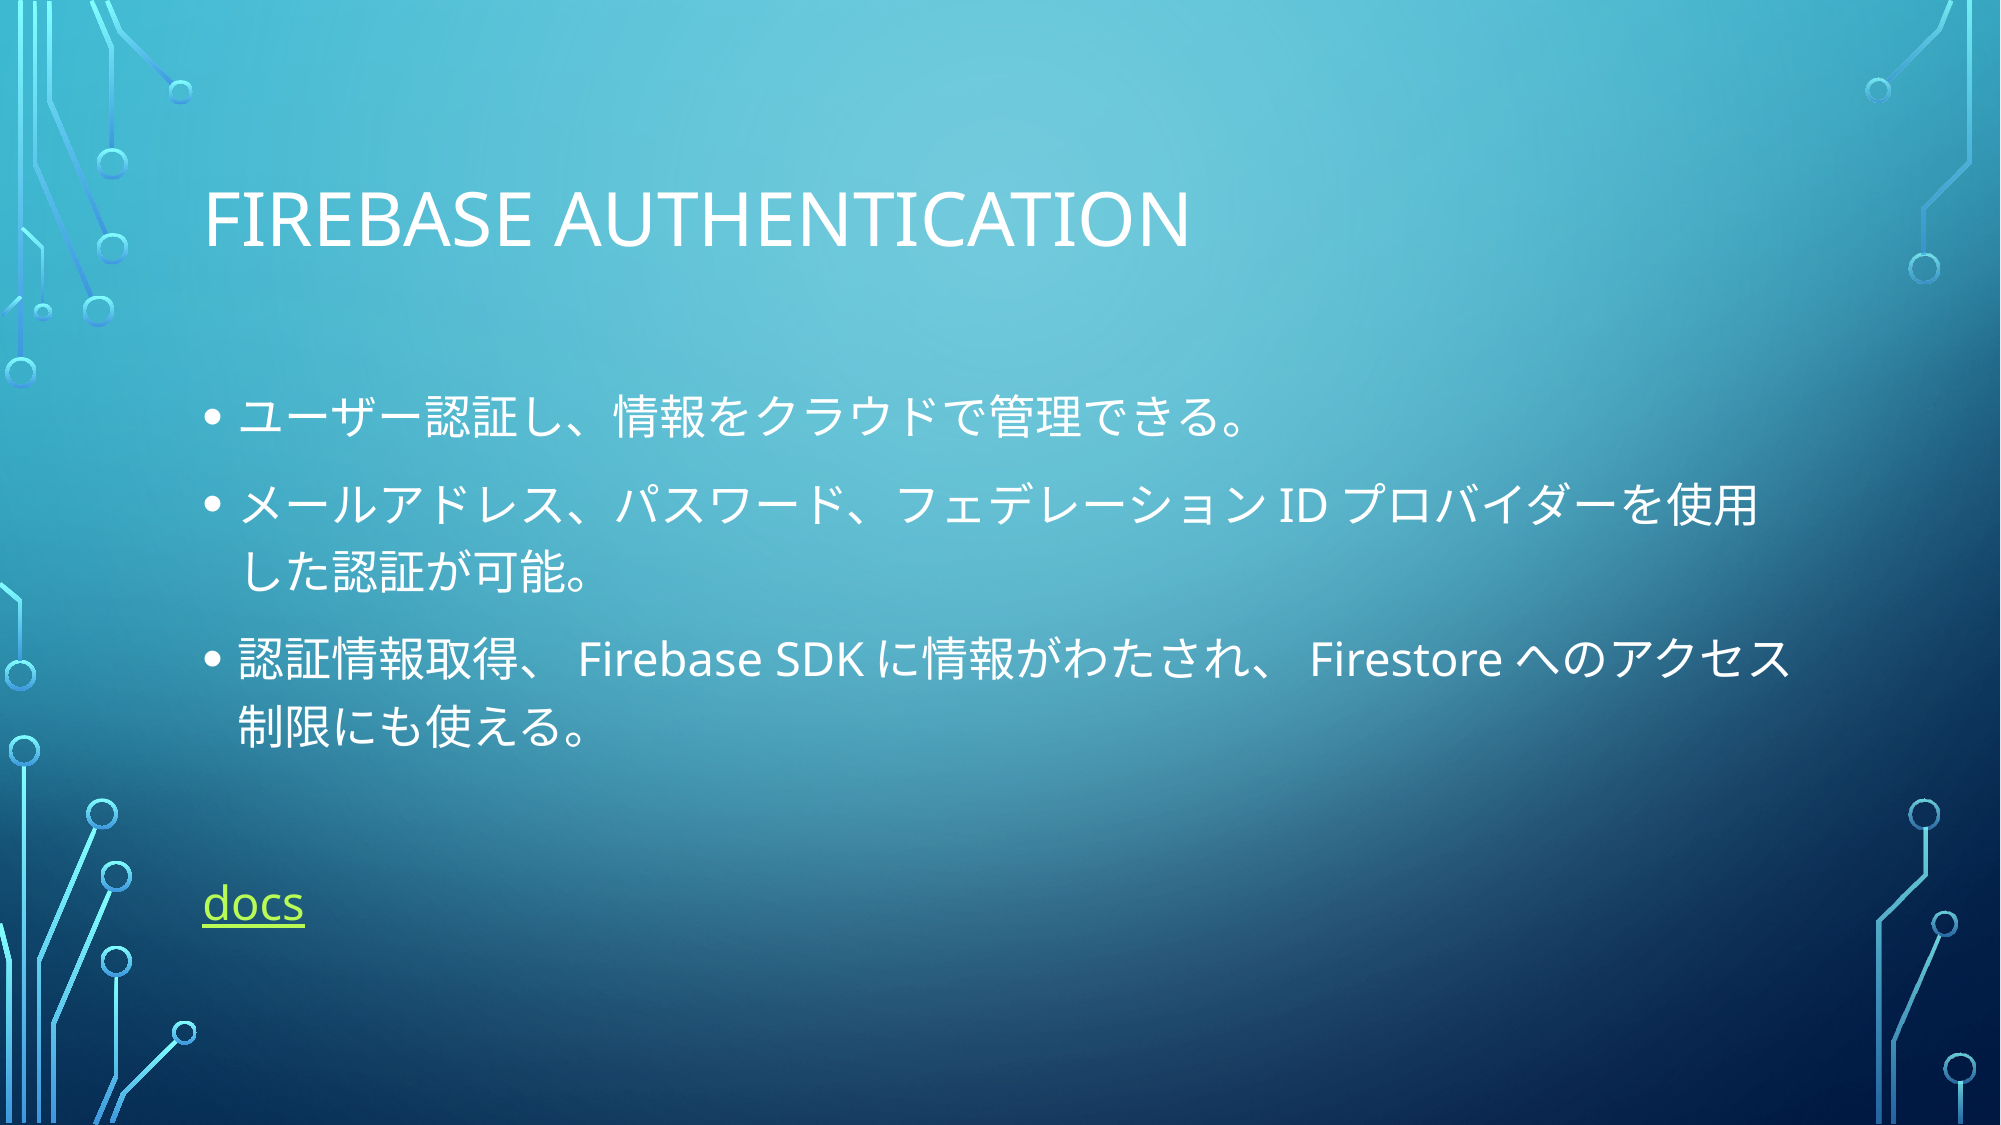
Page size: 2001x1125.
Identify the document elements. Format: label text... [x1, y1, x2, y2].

title Firebase Authentication [187, 101, 1813, 344]
list ユーザー認証し、情報をクラウドで管理できる。 メールアドレス、パスワード、フェデレーションIDプロバイダーを使用した認証が可能。 認証情報取得、Firebase SDKに情報がわたされ、Firestoreへのアクセス制限にも使える。 docs [187, 369, 1813, 950]
